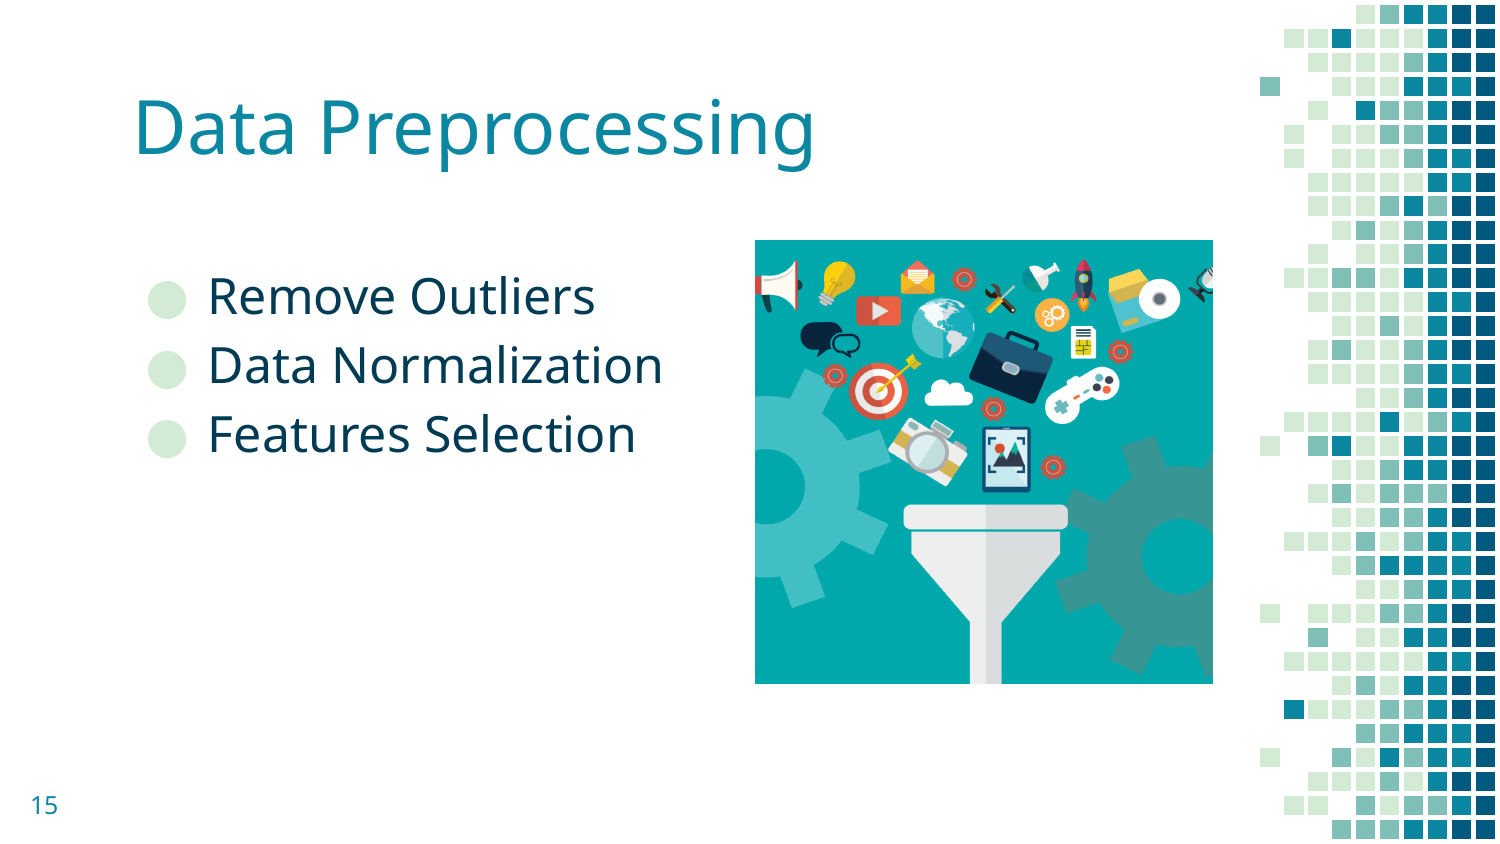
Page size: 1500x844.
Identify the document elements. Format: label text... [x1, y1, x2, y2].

slide_number ‹#› [15, 774, 105, 839]
title Data Preprocessing [117, 56, 1227, 185]
picture [755, 240, 1213, 684]
list Remove Outliers Data Normalization Features Selection [117, 240, 1227, 774]
